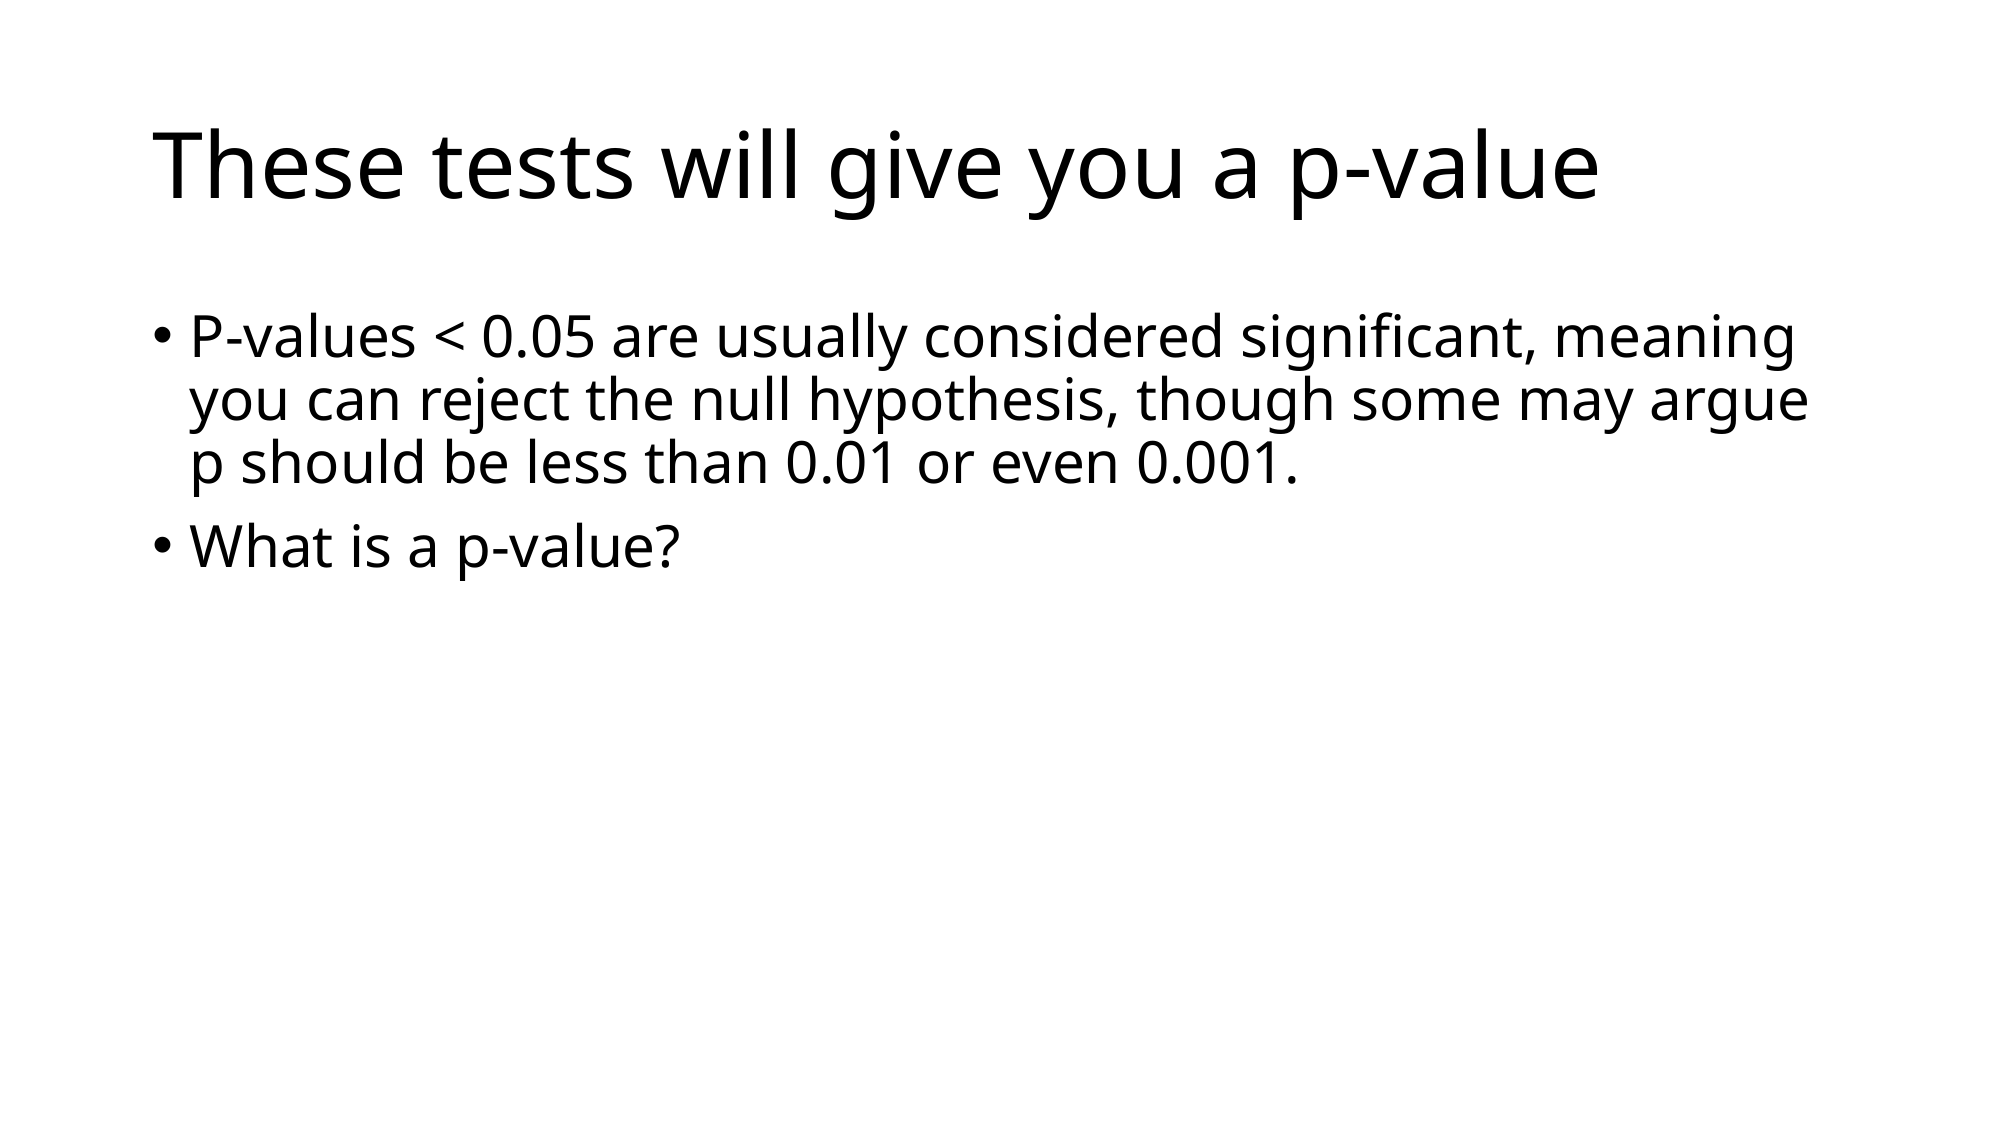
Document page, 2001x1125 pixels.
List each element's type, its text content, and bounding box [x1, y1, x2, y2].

title These tests will give you a p-value [137, 59, 1863, 278]
list P-values < 0.05 are usually considered significant, meaning you can reject the null hypothesis, though some may argue p should be less than 0.01 or even 0.001. What is a p-value? [137, 299, 1863, 1014]
